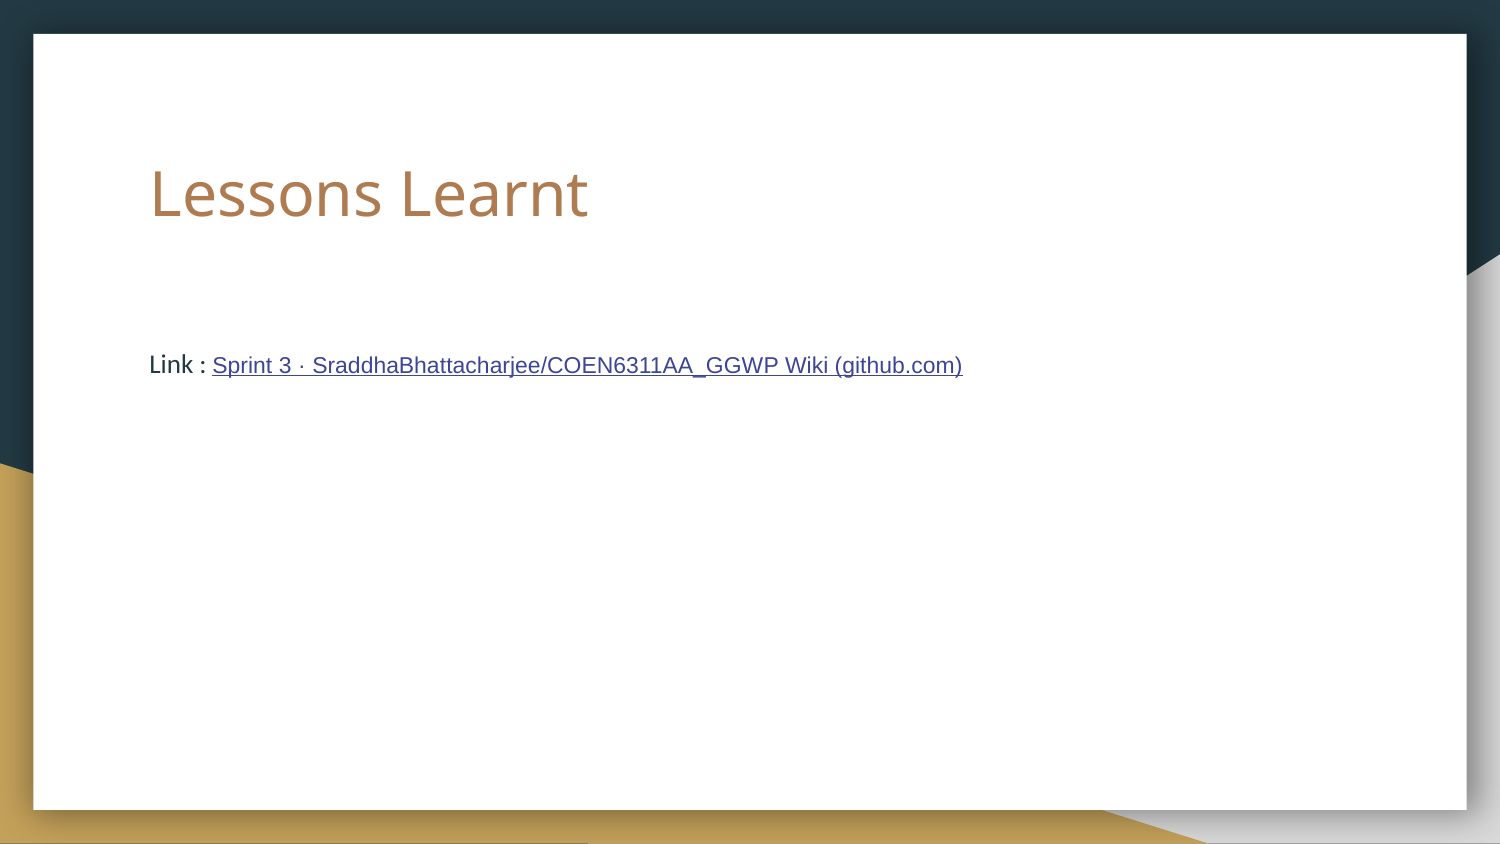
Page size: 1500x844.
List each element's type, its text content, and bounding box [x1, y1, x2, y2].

title Lessons Learnt [134, 138, 1366, 296]
list Link : Sprint 3 · SraddhaBhattacharjee/COEN6311AA_GGWP Wiki (github.com) [134, 326, 1366, 729]
